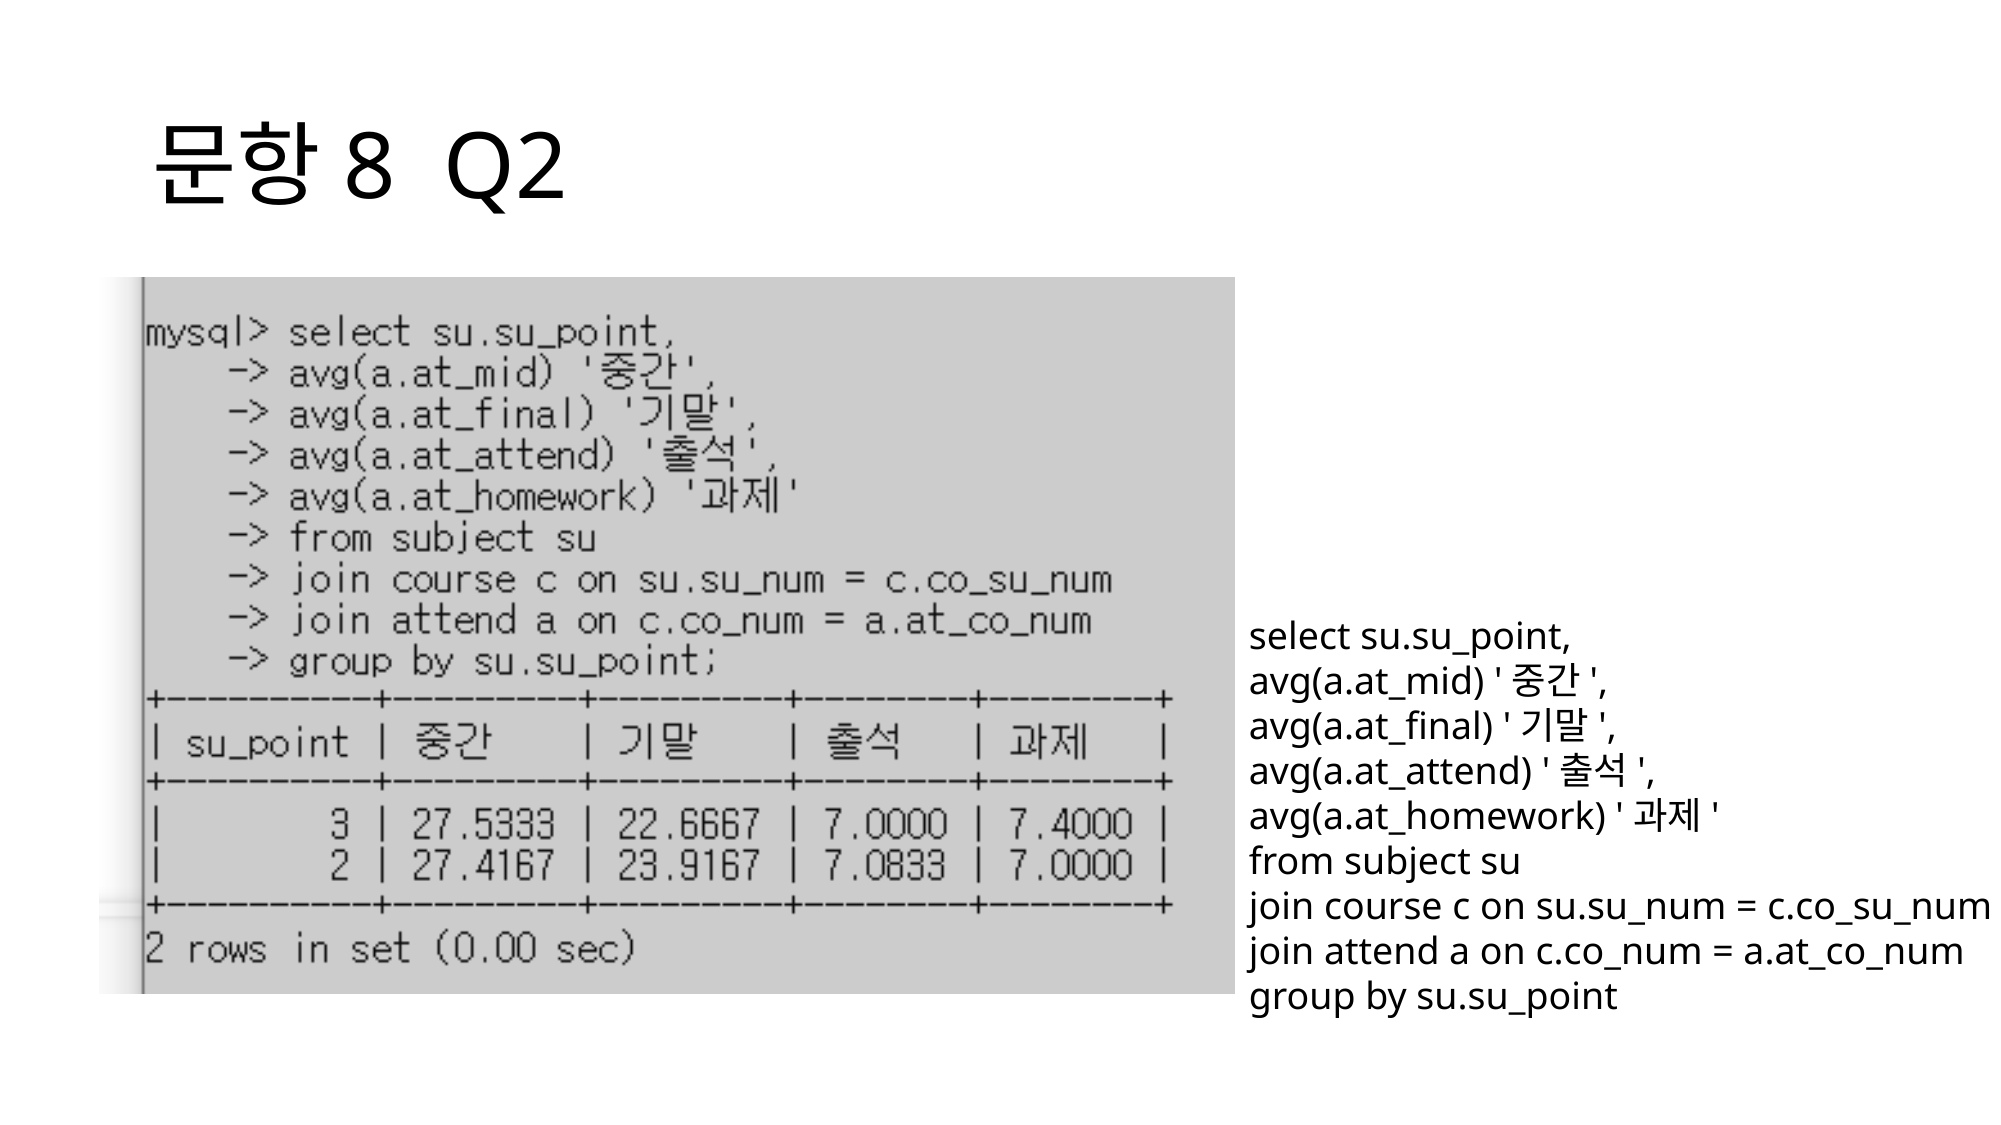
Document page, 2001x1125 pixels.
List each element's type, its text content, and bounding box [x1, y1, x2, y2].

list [99, 277, 1235, 994]
text_box select su.su_point, avg(a.at_mid) '중간', avg(a.at_final) '기말', avg(a.at_attend) '출석', avg(a.at_homework) '과제' from subject su join course c on su.su_num = c.co_su_num join attend a on c.co_num = a.at_co_num group by su.su_point [1234, 604, 2000, 1025]
title 문항8 Q2 [137, 59, 1863, 278]
